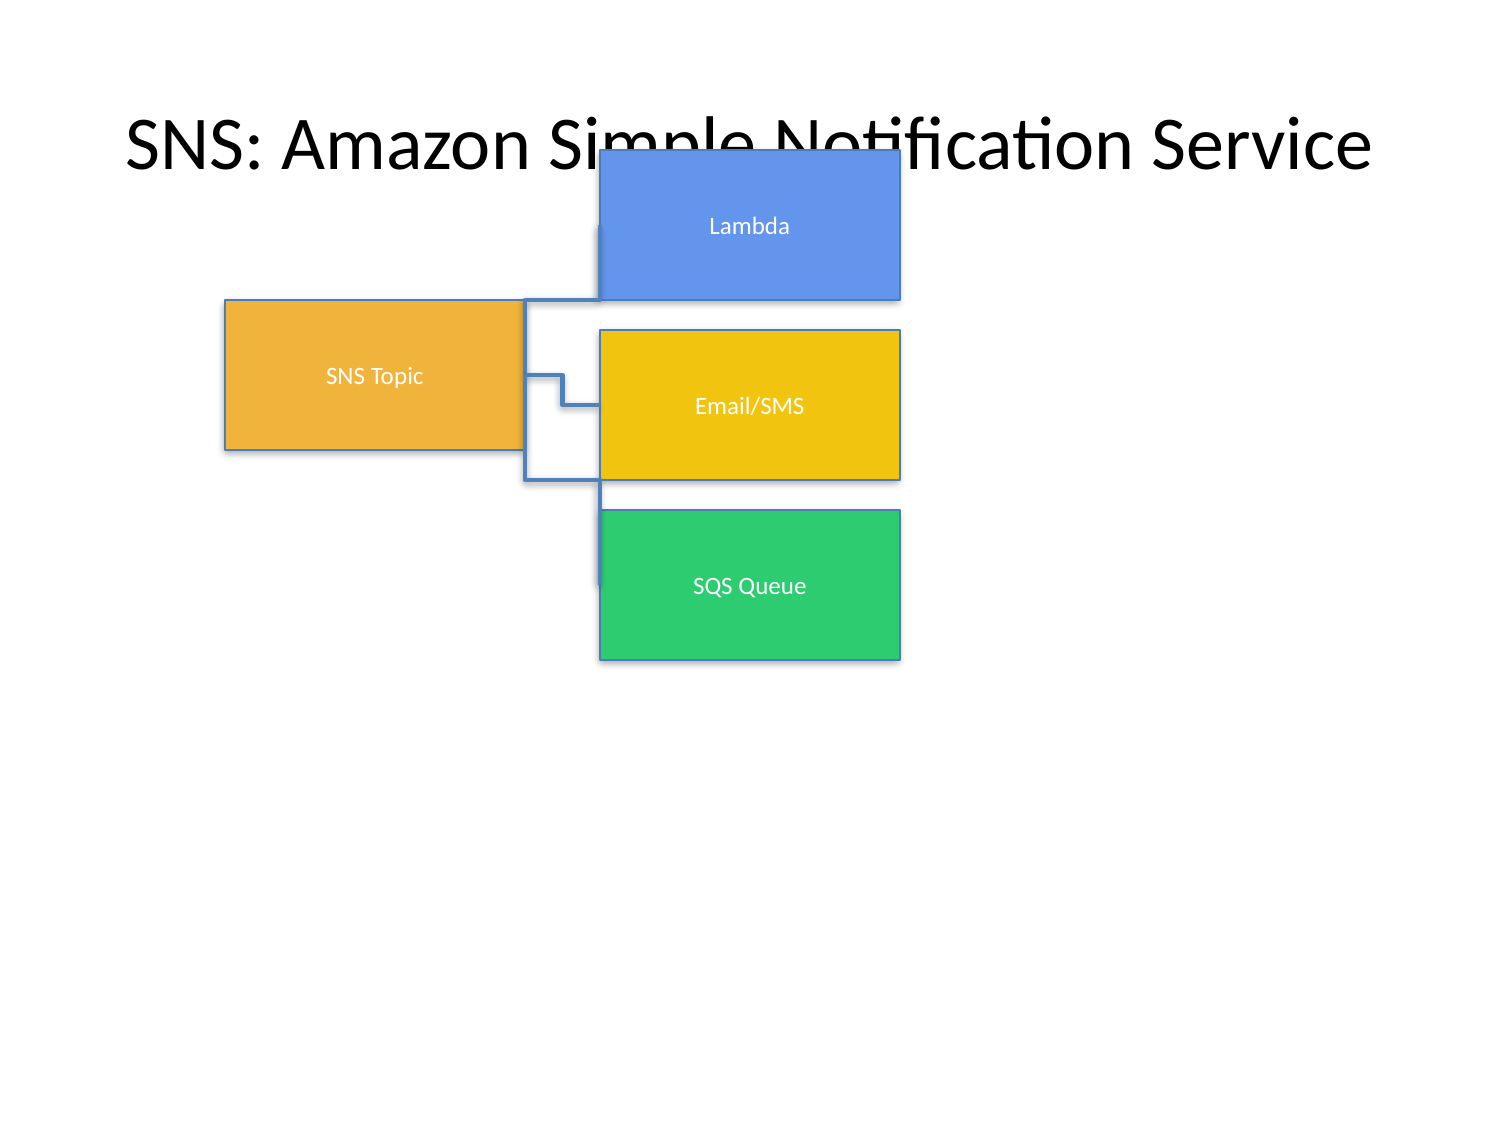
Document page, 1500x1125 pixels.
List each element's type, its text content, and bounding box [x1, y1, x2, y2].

text_box Email/SMS [604, 329, 901, 481]
text_box SNS Topic [224, 299, 518, 451]
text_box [524, 224, 601, 374]
text_box SQS Queue [599, 509, 901, 661]
text_box Lambda [599, 149, 901, 301]
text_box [524, 374, 601, 586]
title SNS: Amazon Simple Notification Service [75, 45, 1425, 233]
